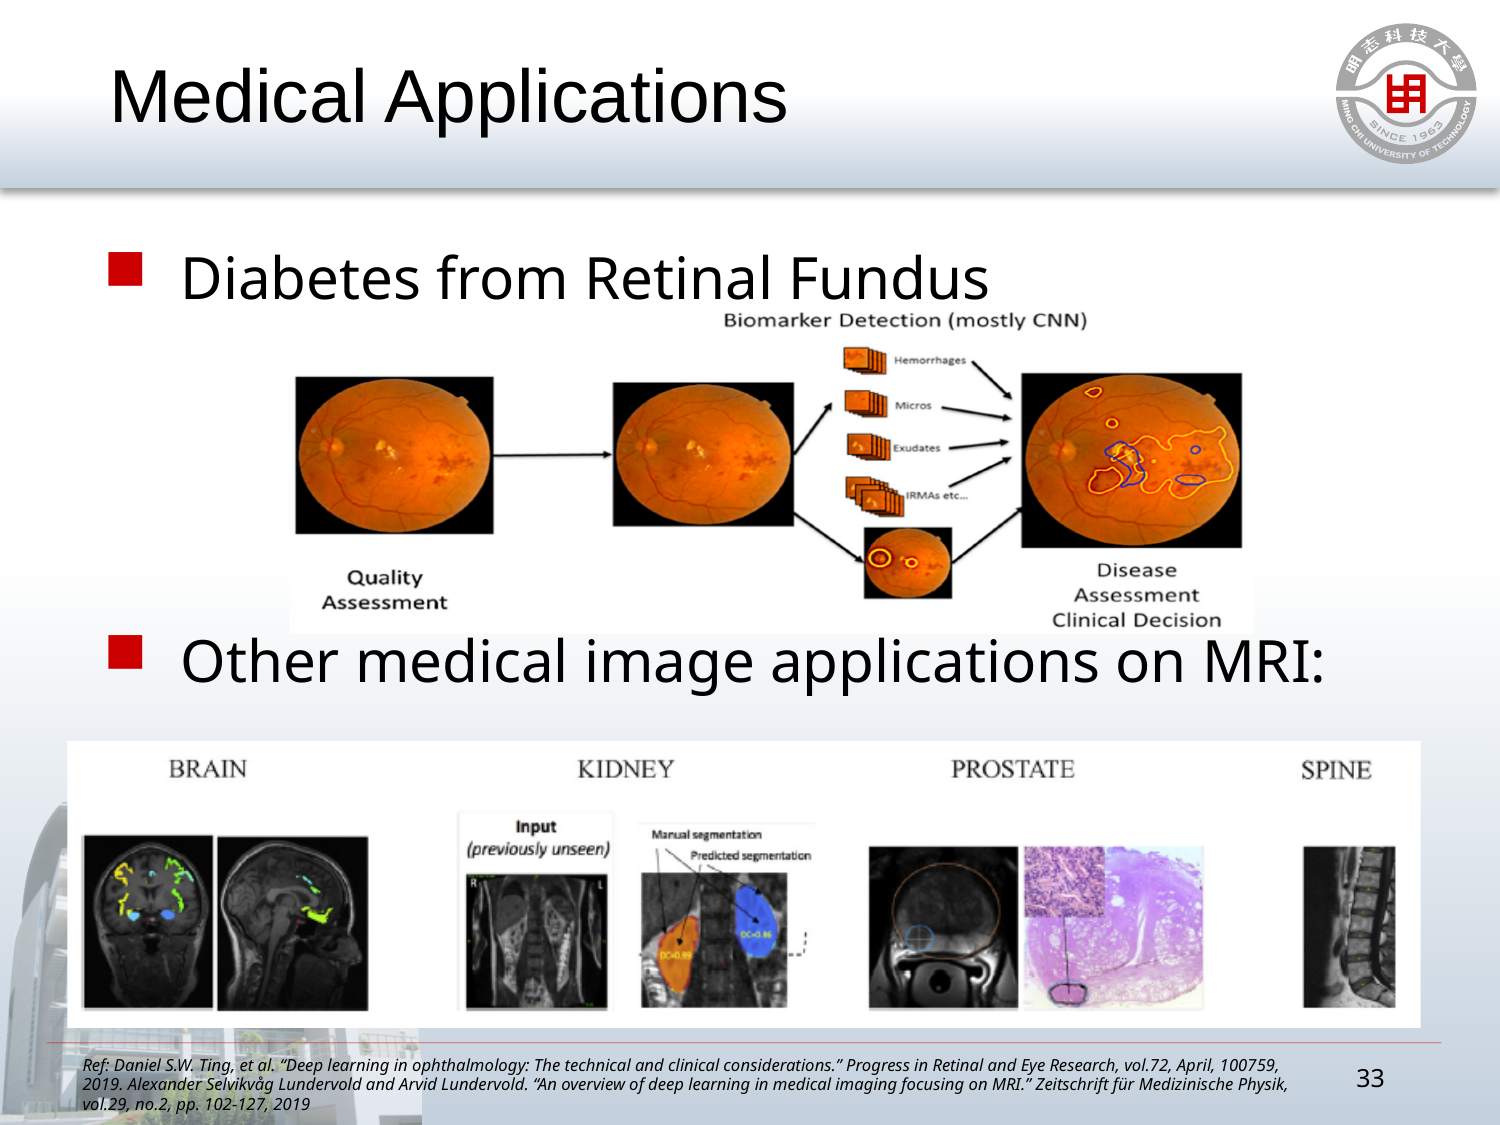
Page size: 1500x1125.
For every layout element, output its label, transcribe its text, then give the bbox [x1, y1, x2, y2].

picture [0, 741, 1421, 1125]
title Medical Applications [93, 23, 1325, 162]
footer Ref: Daniel S.W. Ting, et al. “Deep learning in ophthalmology: The technical and clinical considerations.” Progress in Retinal and Eye Research, vol.72, April, 100759, 2019. Alexander Selvikvåg Lundervold and Arvid Lundervold. “An overview of deep learning in medical imaging focusing on MRI.” Zeitschrift für Medizinische Physik, vol.29, no.2, pp. 102-127, 2019 [67, 1046, 1325, 1125]
slide_number 33 [1325, 1054, 1401, 1103]
picture [288, 302, 1255, 634]
list Diabetes from Retinal Fundus Other medical image applications on MRI: [88, 219, 1400, 739]
